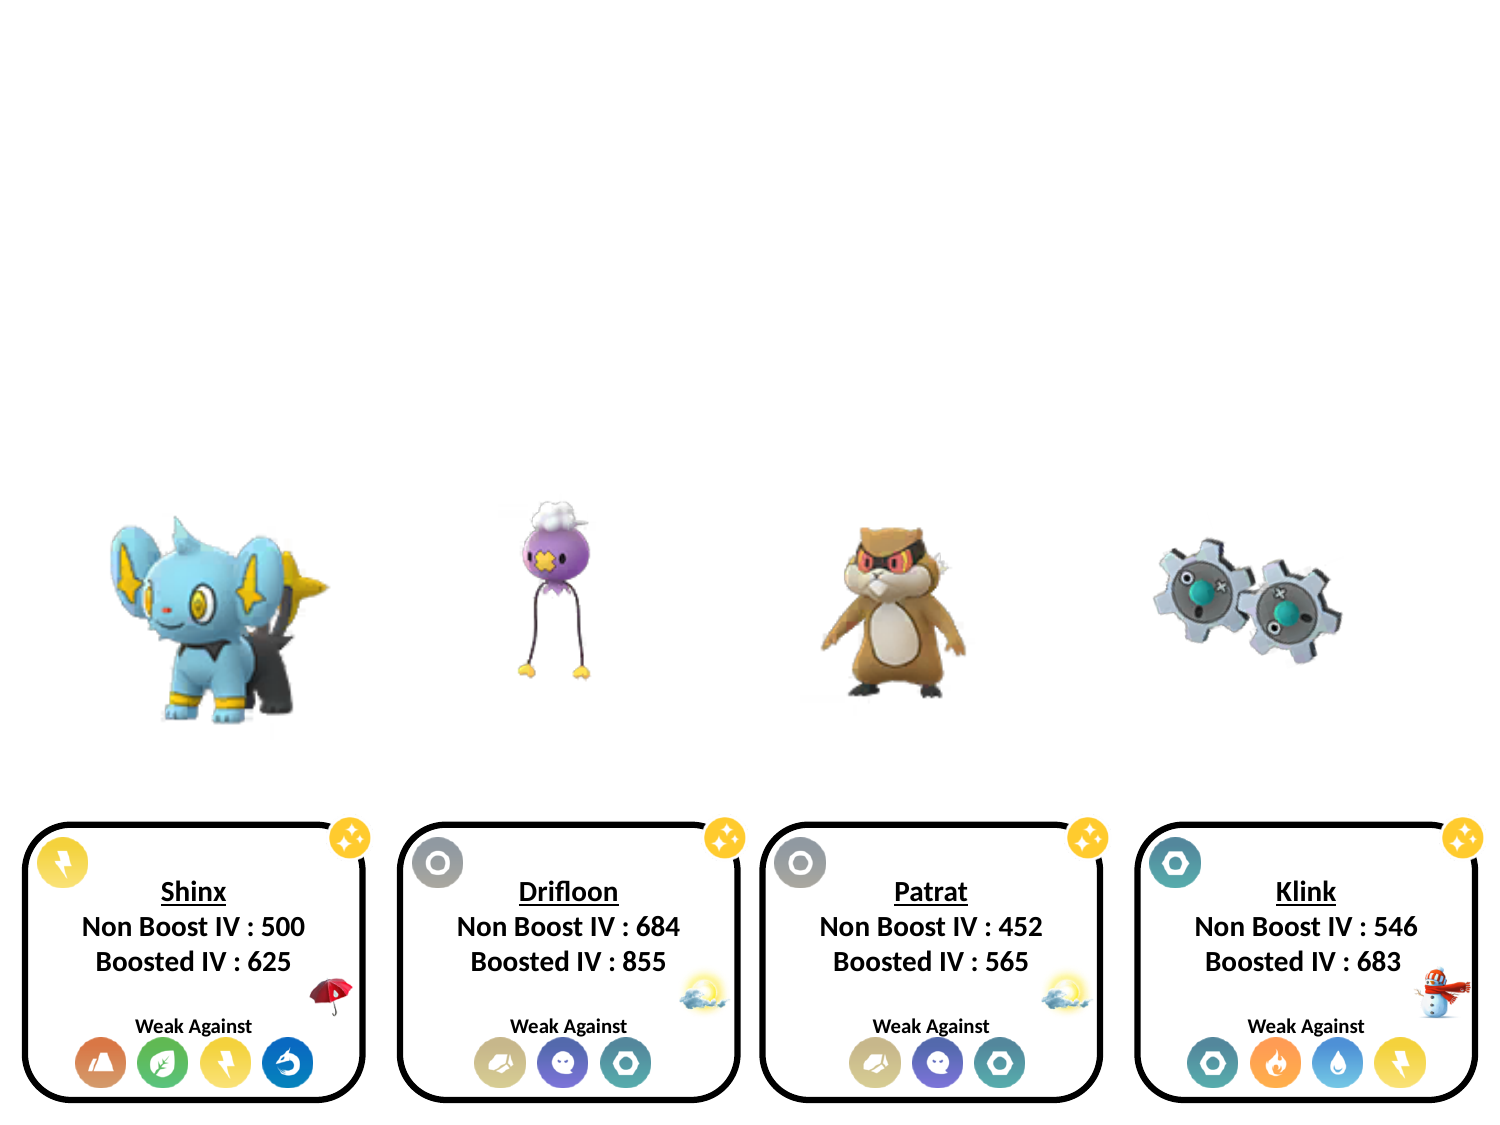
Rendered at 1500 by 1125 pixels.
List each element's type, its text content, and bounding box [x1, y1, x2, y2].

picture [497, 487, 613, 692]
picture [87, 512, 351, 741]
text_box Drifloon Non Boost IV : 684 Boosted IV : 855 [399, 825, 738, 1012]
text_box Weak Against [762, 1012, 1100, 1038]
picture [774, 837, 826, 888]
picture [1187, 1037, 1238, 1088]
picture [911, 1037, 963, 1089]
picture [799, 512, 988, 716]
text_box Patrat Non Boost IV : 452 Boosted IV : 565 [762, 825, 1100, 1012]
picture [474, 1036, 526, 1088]
picture [849, 1037, 901, 1088]
picture [1249, 1037, 1301, 1088]
text_box [22, 860, 365, 1103]
text_box Shinx Non Boost IV : 500 Boosted IV : 625 [24, 825, 363, 1012]
picture [324, 812, 376, 863]
picture [1412, 962, 1472, 1022]
picture [199, 1036, 251, 1088]
picture [37, 837, 88, 888]
text_box [397, 860, 740, 1103]
text_box [760, 858, 1103, 1103]
picture [699, 812, 751, 863]
text_box Weak Against [1137, 1012, 1475, 1038]
picture [261, 1036, 313, 1088]
picture [1437, 812, 1488, 863]
picture [599, 1036, 651, 1088]
picture [1149, 837, 1201, 888]
picture [1037, 962, 1097, 1022]
picture [1113, 475, 1377, 722]
text_box Klink Non Boost IV : 546 Boosted IV : 683 [1137, 825, 1475, 1012]
picture [1312, 1037, 1363, 1088]
picture [674, 962, 735, 1022]
picture [1374, 1036, 1426, 1088]
picture [299, 962, 360, 1022]
text_box Weak Against [399, 1012, 738, 1038]
text_box 0 [1135, 858, 1478, 1103]
picture [411, 837, 463, 888]
picture [974, 1037, 1026, 1088]
picture [74, 1036, 126, 1088]
picture [137, 1036, 188, 1088]
picture [1062, 812, 1113, 863]
picture [537, 1037, 588, 1088]
text_box Weak Against [24, 1012, 363, 1038]
